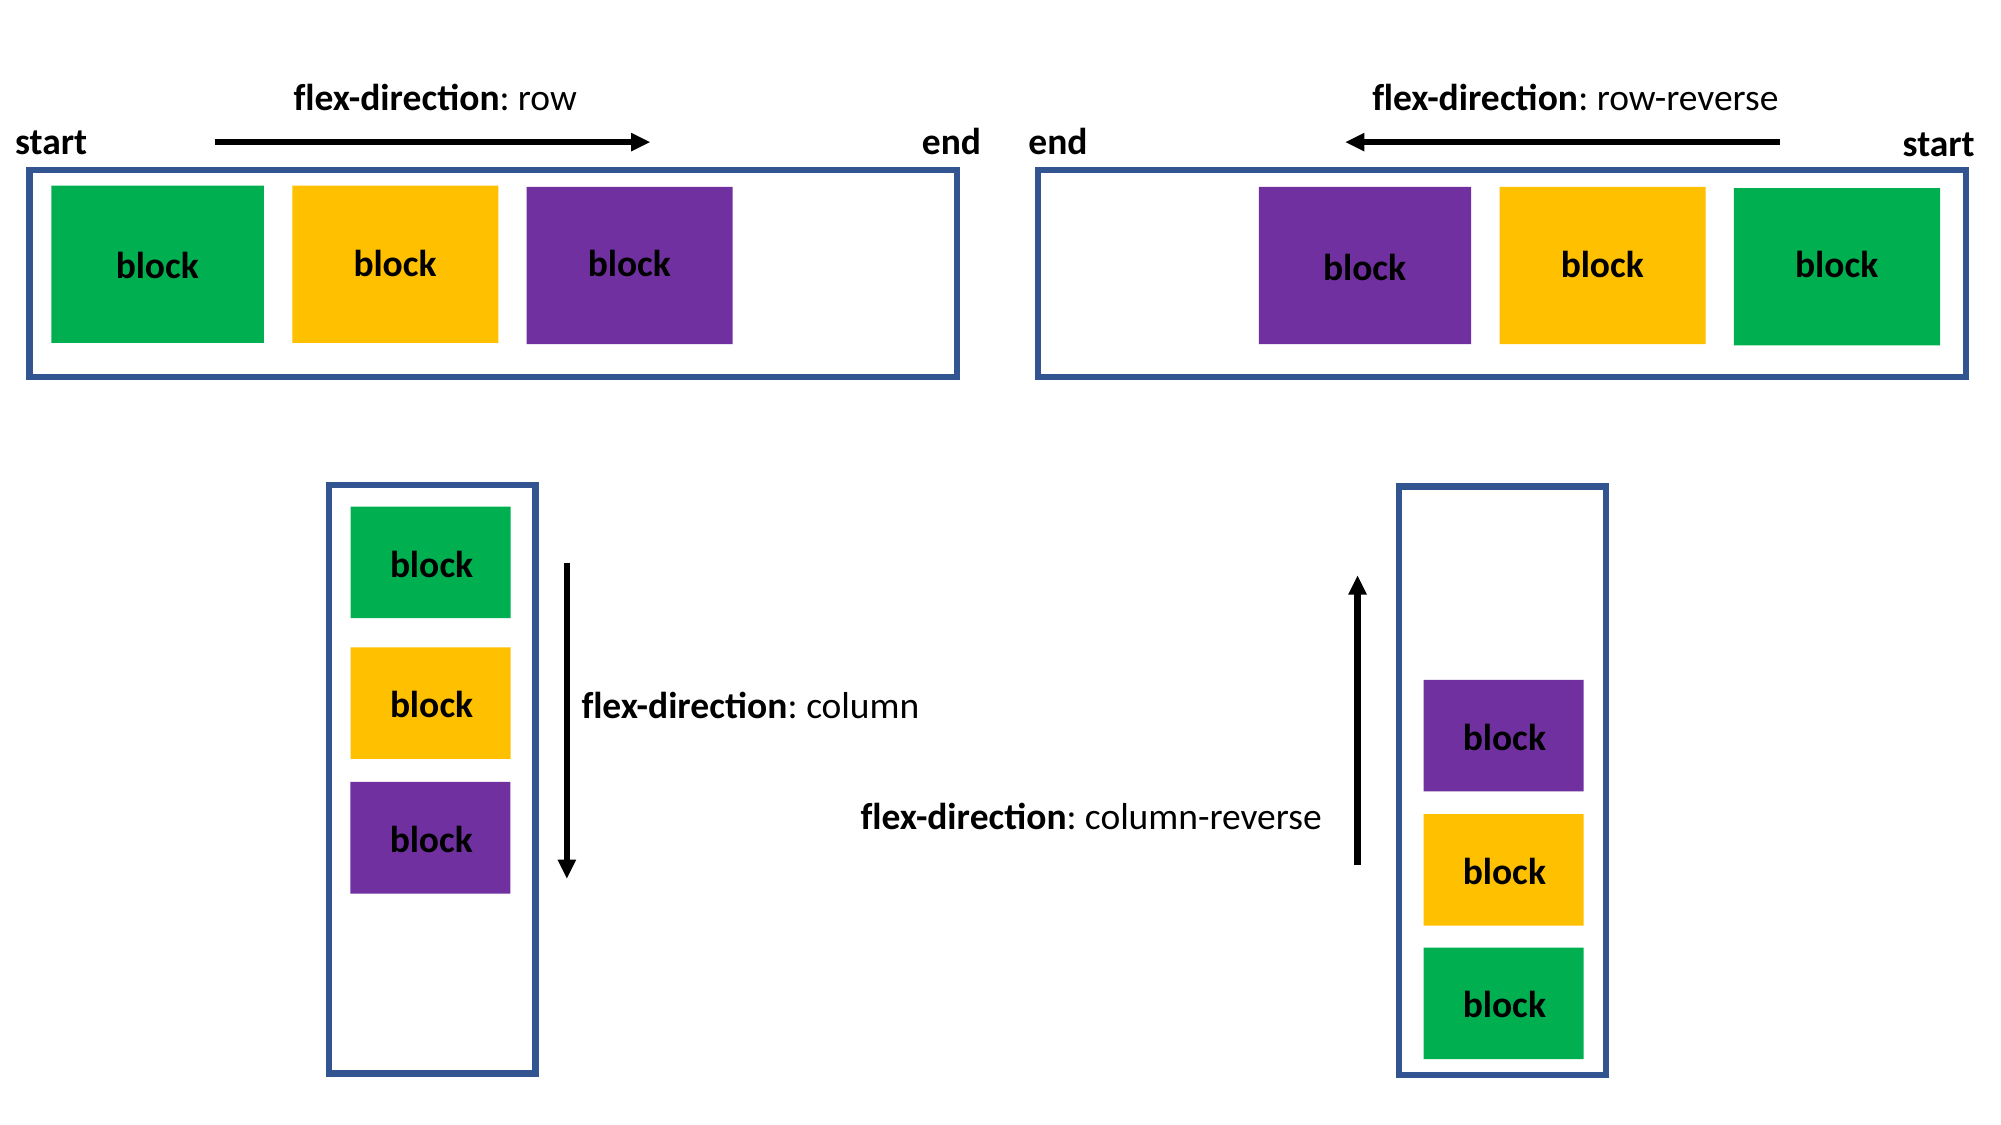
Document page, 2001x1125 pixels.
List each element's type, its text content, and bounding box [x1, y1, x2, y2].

text_box [28, 169, 958, 378]
text_box block [374, 807, 488, 868]
text_box block [101, 234, 215, 294]
text_box [1733, 187, 1941, 346]
text_box [1398, 485, 1607, 1076]
text_box block [375, 532, 489, 592]
text_box [1499, 186, 1707, 345]
text_box end [1013, 109, 1103, 170]
text_box block [1448, 972, 1562, 1033]
text_box [526, 186, 734, 345]
text_box start [1887, 111, 1990, 172]
text_box [328, 484, 537, 1075]
text_box flex-direction: row-reverse [1357, 65, 1827, 126]
text_box block [1448, 839, 1562, 900]
text_box [1422, 947, 1585, 1060]
text_box [1422, 813, 1585, 927]
text_box block [1780, 232, 1894, 293]
text_box block [1546, 232, 1660, 293]
text_box [1422, 679, 1585, 792]
text_box flex-direction: column [567, 673, 958, 734]
text_box flex-direction: column-reverse [845, 784, 1356, 845]
text_box block [1308, 235, 1422, 295]
text_box [50, 185, 265, 344]
text_box block [375, 672, 489, 733]
text_box [291, 185, 499, 344]
text_box block [573, 231, 687, 292]
text_box block [1448, 705, 1562, 766]
text_box start [0, 109, 103, 170]
text_box [349, 781, 512, 895]
text_box [350, 506, 512, 619]
text_box end [907, 109, 996, 170]
text_box [1037, 169, 1967, 378]
text_box [350, 646, 512, 760]
text_box flex-direction: row [278, 65, 633, 126]
text_box block [338, 231, 452, 292]
text_box [1258, 186, 1472, 345]
